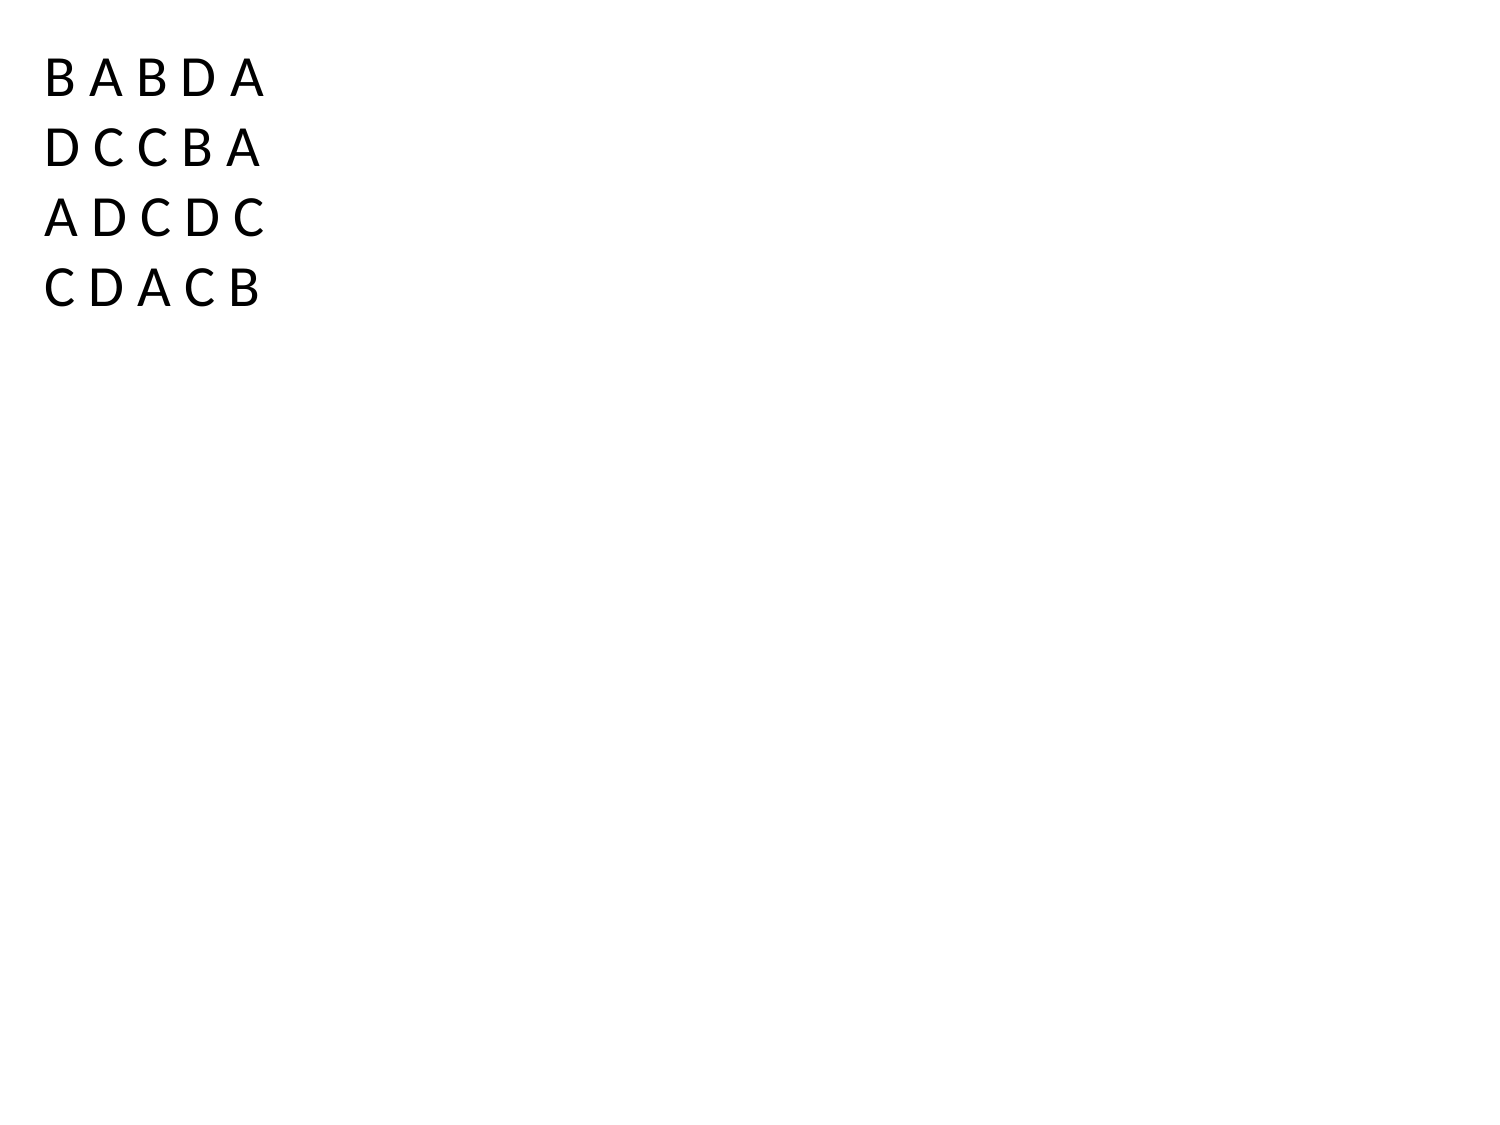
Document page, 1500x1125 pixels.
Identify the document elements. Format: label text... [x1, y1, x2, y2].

text_box B A B D A D C C B A A D C D C C D A C B [29, 30, 1282, 326]
